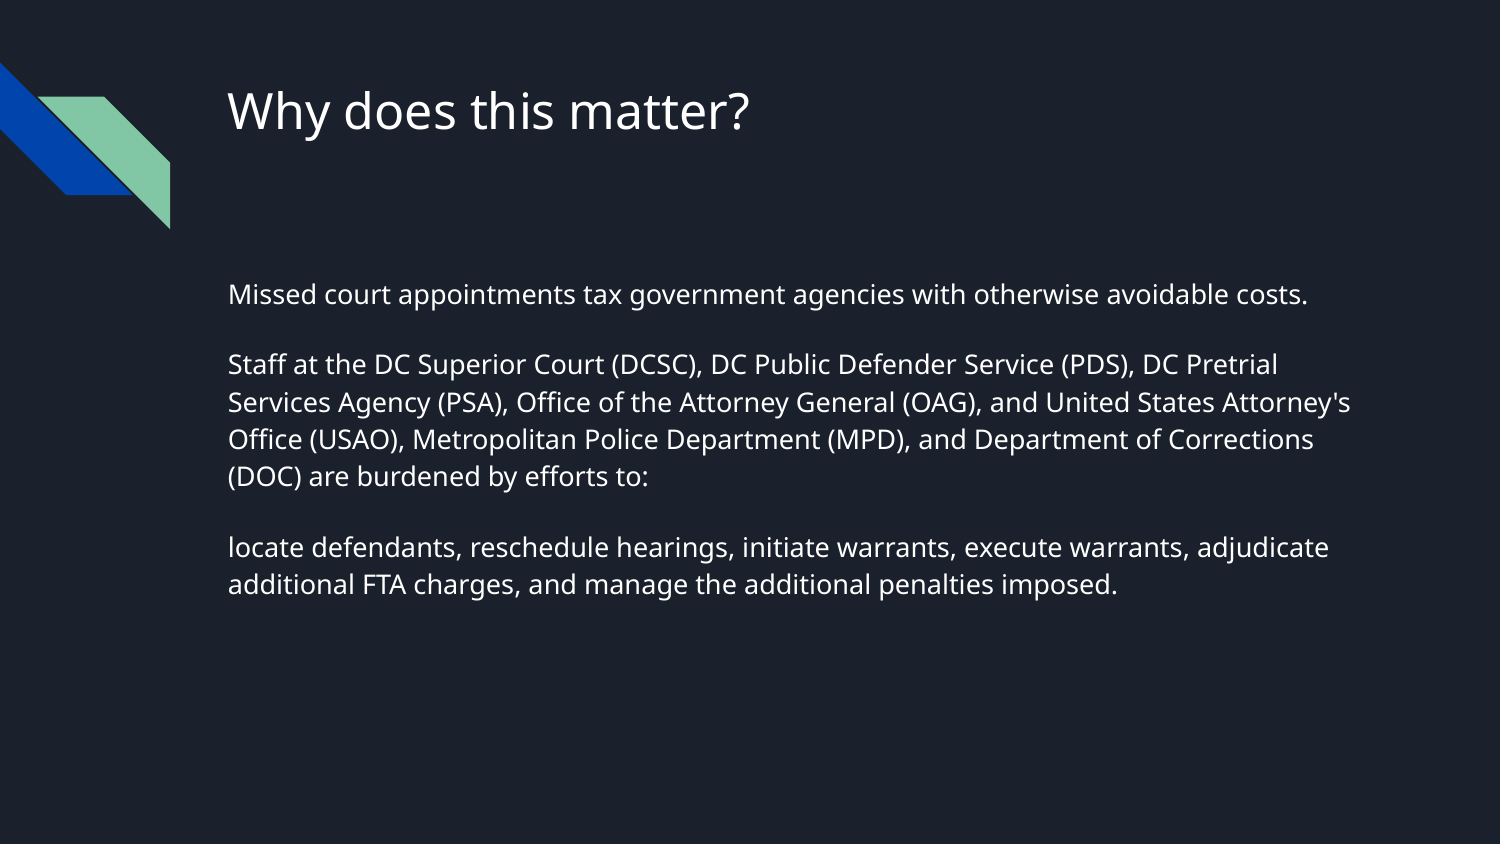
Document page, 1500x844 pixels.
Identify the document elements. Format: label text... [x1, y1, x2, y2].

list Missed court appointments tax government agencies with otherwise avoidable costs. Staff at the DC Superior Court (DCSC), DC Public Defender Service (PDS), DC Pretrial Services Agency (PSA), Office of the Attorney General (OAG), and United States Attorney's Office (USAO), Metropolitan Police Department (MPD), and Department of Corrections (DOC) are burdened by efforts to: locate defendants, reschedule hearings, initiate warrants, execute warrants, adjudicate additional FTA charges, and manage the additional penalties imposed. [212, 257, 1368, 633]
title Why does this matter? [212, 64, 1368, 215]
